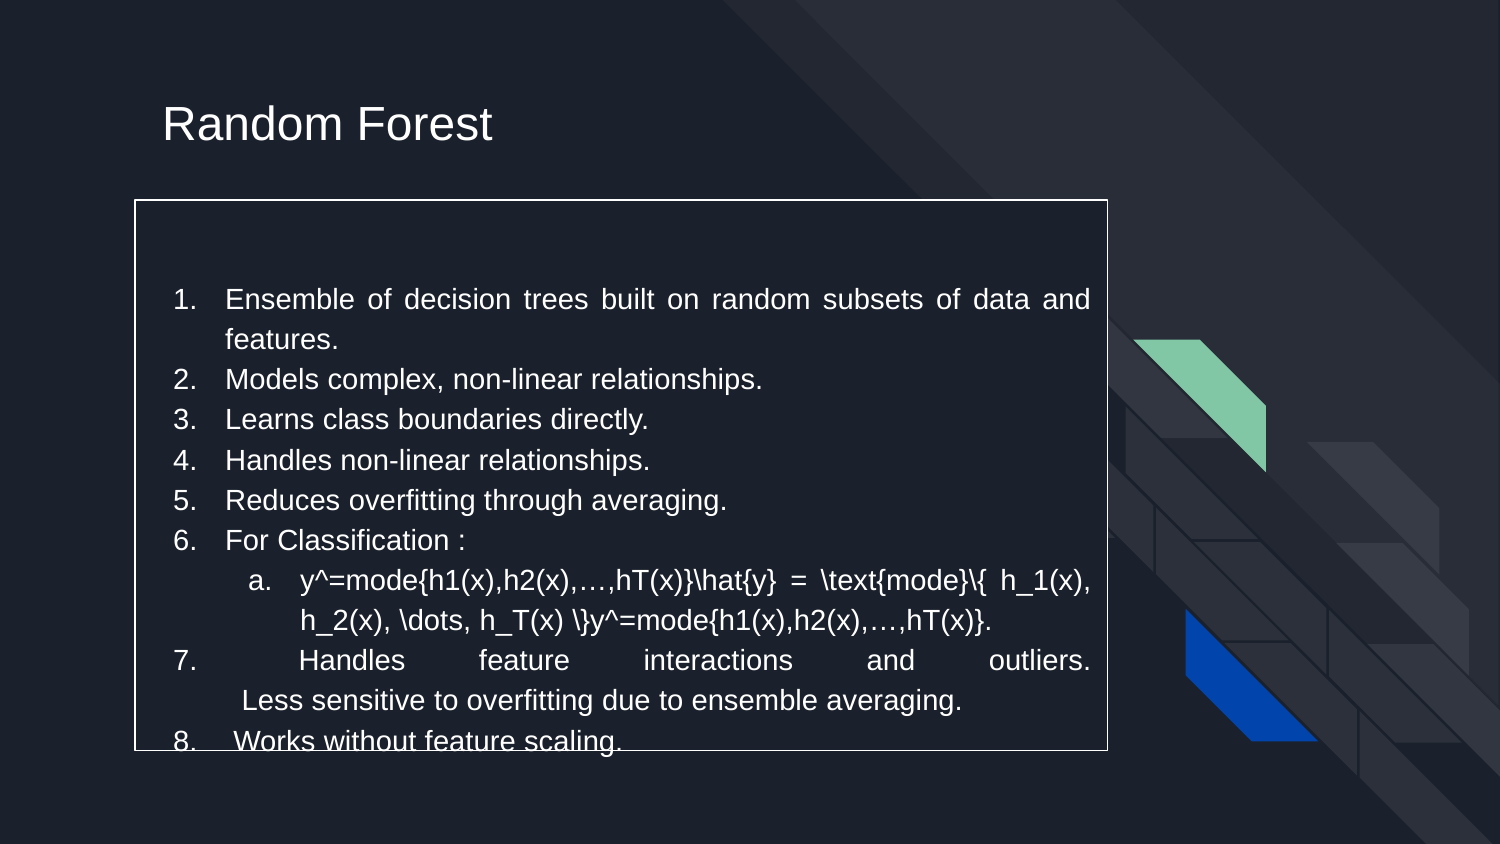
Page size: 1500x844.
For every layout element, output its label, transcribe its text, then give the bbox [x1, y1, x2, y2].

title Ensemble of decision trees built on random subsets of data and features. Models complex, non-linear relationships. Learns class boundaries directly. Handles non-linear relationships. Reduces overfitting through averaging. For Classification : y^=mode{h1(x),h2(x),…,hT(x)}\hat{y} = \text{mode}\{ h_1(x), h_2(x), \dots, h_T(x) \}y^​=mode{h1​(x),h2​(x),…,hT​(x)}. Handles feature interactions and outliers. Less sensitive to overfitting due to ensemble averaging. Works without feature scaling. [135, 199, 1108, 751]
text_box Random Forest [147, 69, 1029, 158]
